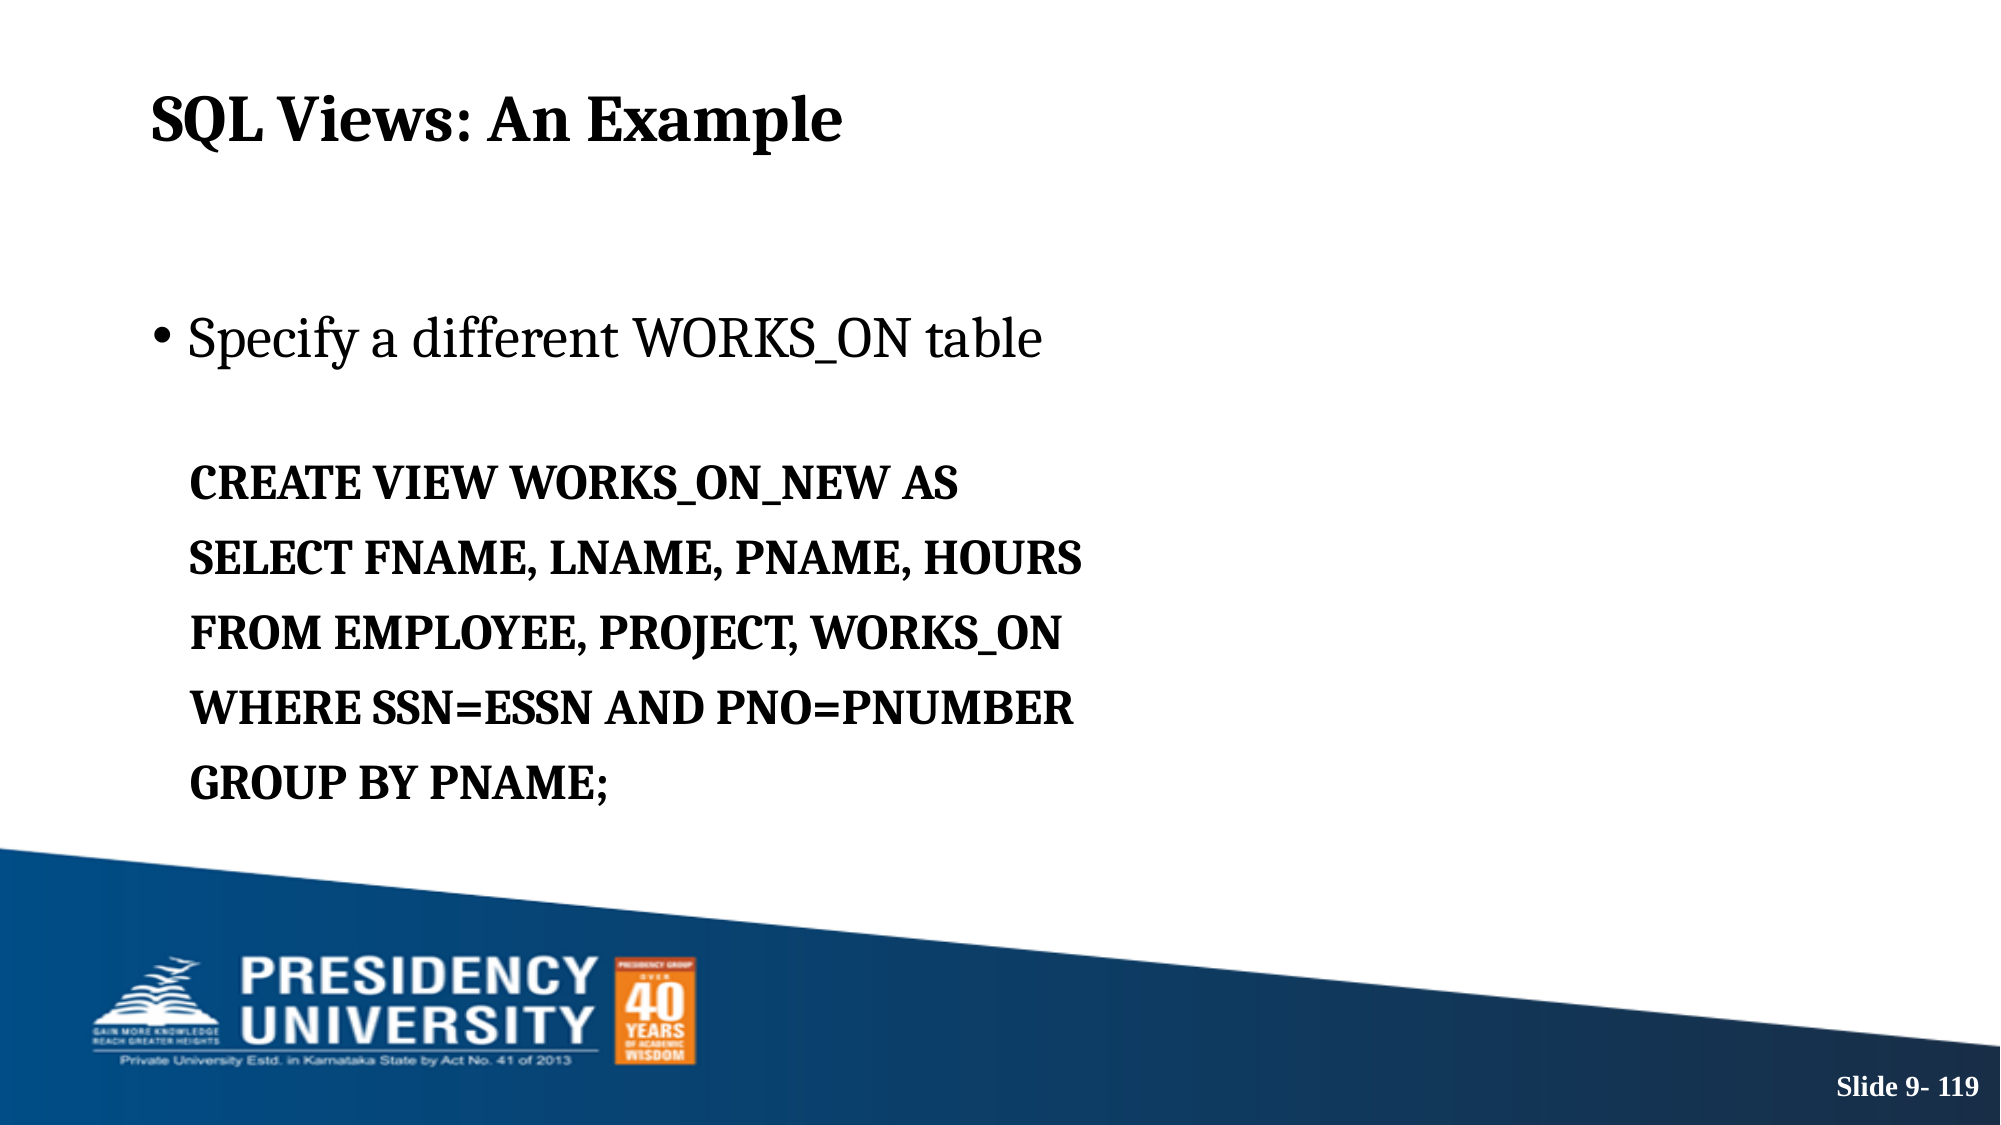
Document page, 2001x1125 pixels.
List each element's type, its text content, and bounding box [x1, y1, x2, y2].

list Specify a different WORKS_ON table CREATE VIEW WORKS_ON_NEW AS SELECT FNAME, LNAME, PNAME, HOURS FROM EMPLOYEE, PROJECT, WORKS_ON WHERE SSN=ESSN AND PNO=PNUMBER GROUP BY PNAME; [137, 299, 1863, 1014]
title SQL Views: An Example [137, 51, 1863, 188]
picture [0, 845, 2000, 1125]
slide_number Slide 9- 119 [1544, 1054, 1995, 1115]
